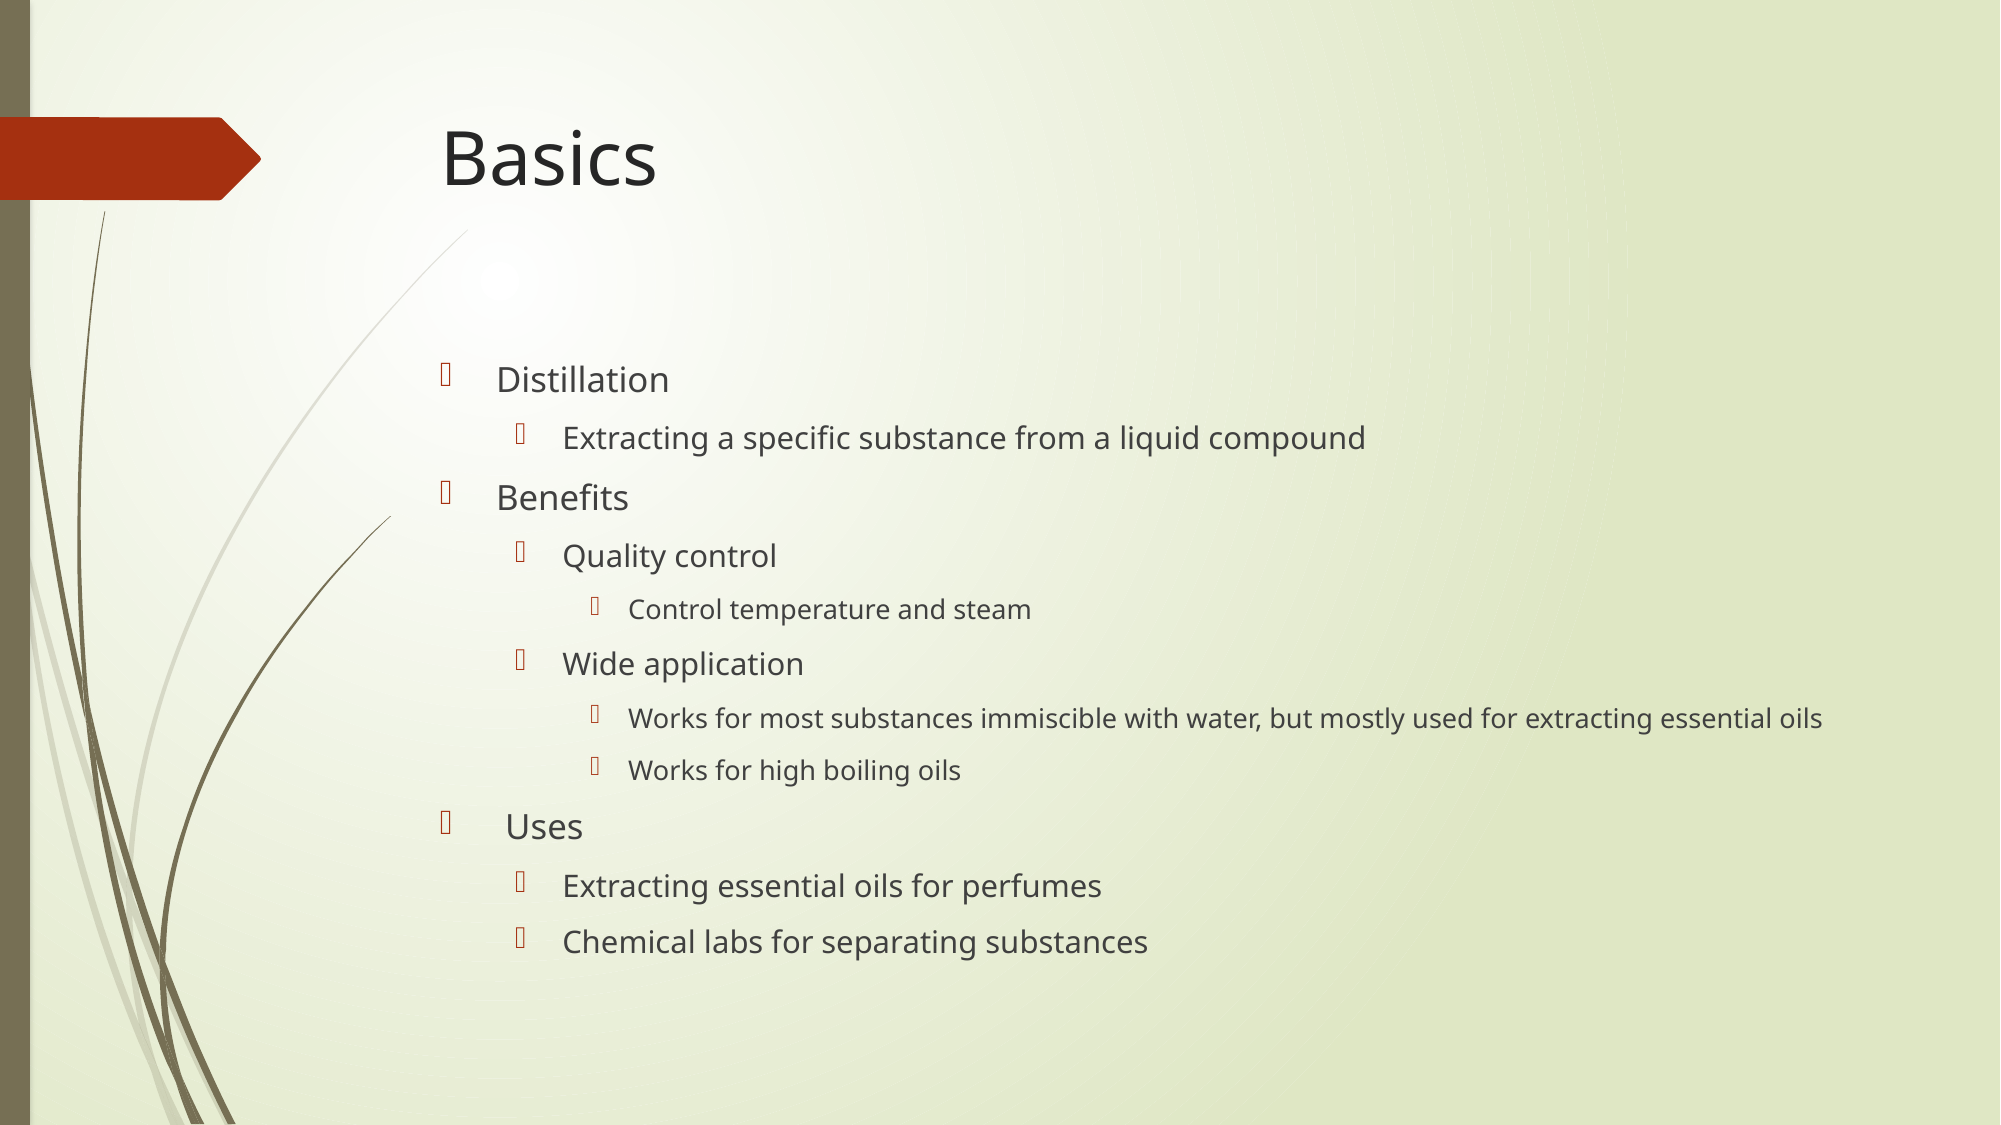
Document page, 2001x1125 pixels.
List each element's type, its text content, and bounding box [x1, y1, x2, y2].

list Distillation Extracting a specific substance from a liquid compound Benefits Quality control Control temperature and steam Wide application Works for most substances immiscible with water, but mostly used for extracting essential oils Works for high boiling oils Uses Extracting essential oils for perfumes Chemical labs for separating substances [424, 350, 1888, 970]
title Basics [425, 102, 1888, 313]
